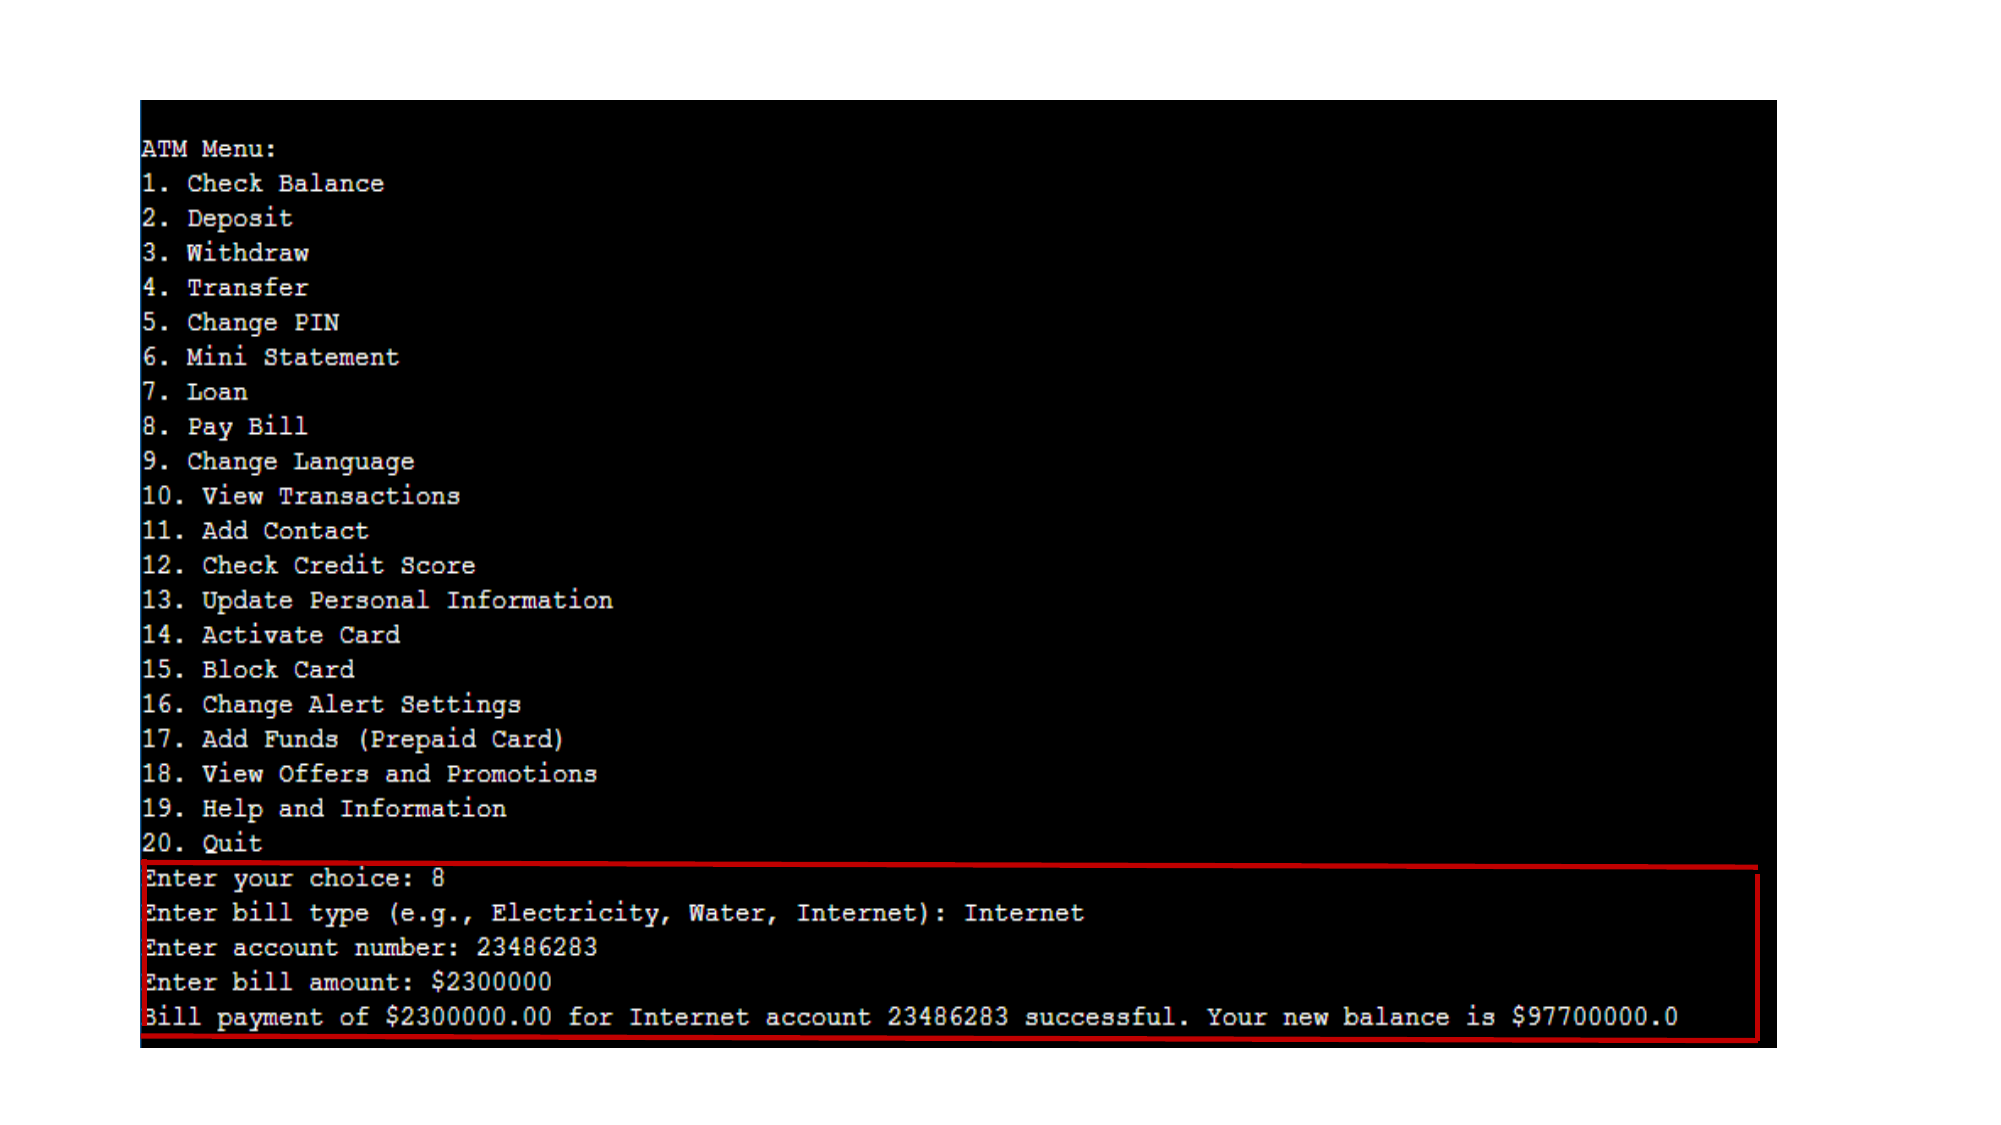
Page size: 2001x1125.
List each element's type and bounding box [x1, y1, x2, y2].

text_box [145, 862, 1758, 868]
text_box [140, 1035, 1757, 1041]
picture [140, 100, 1777, 1048]
